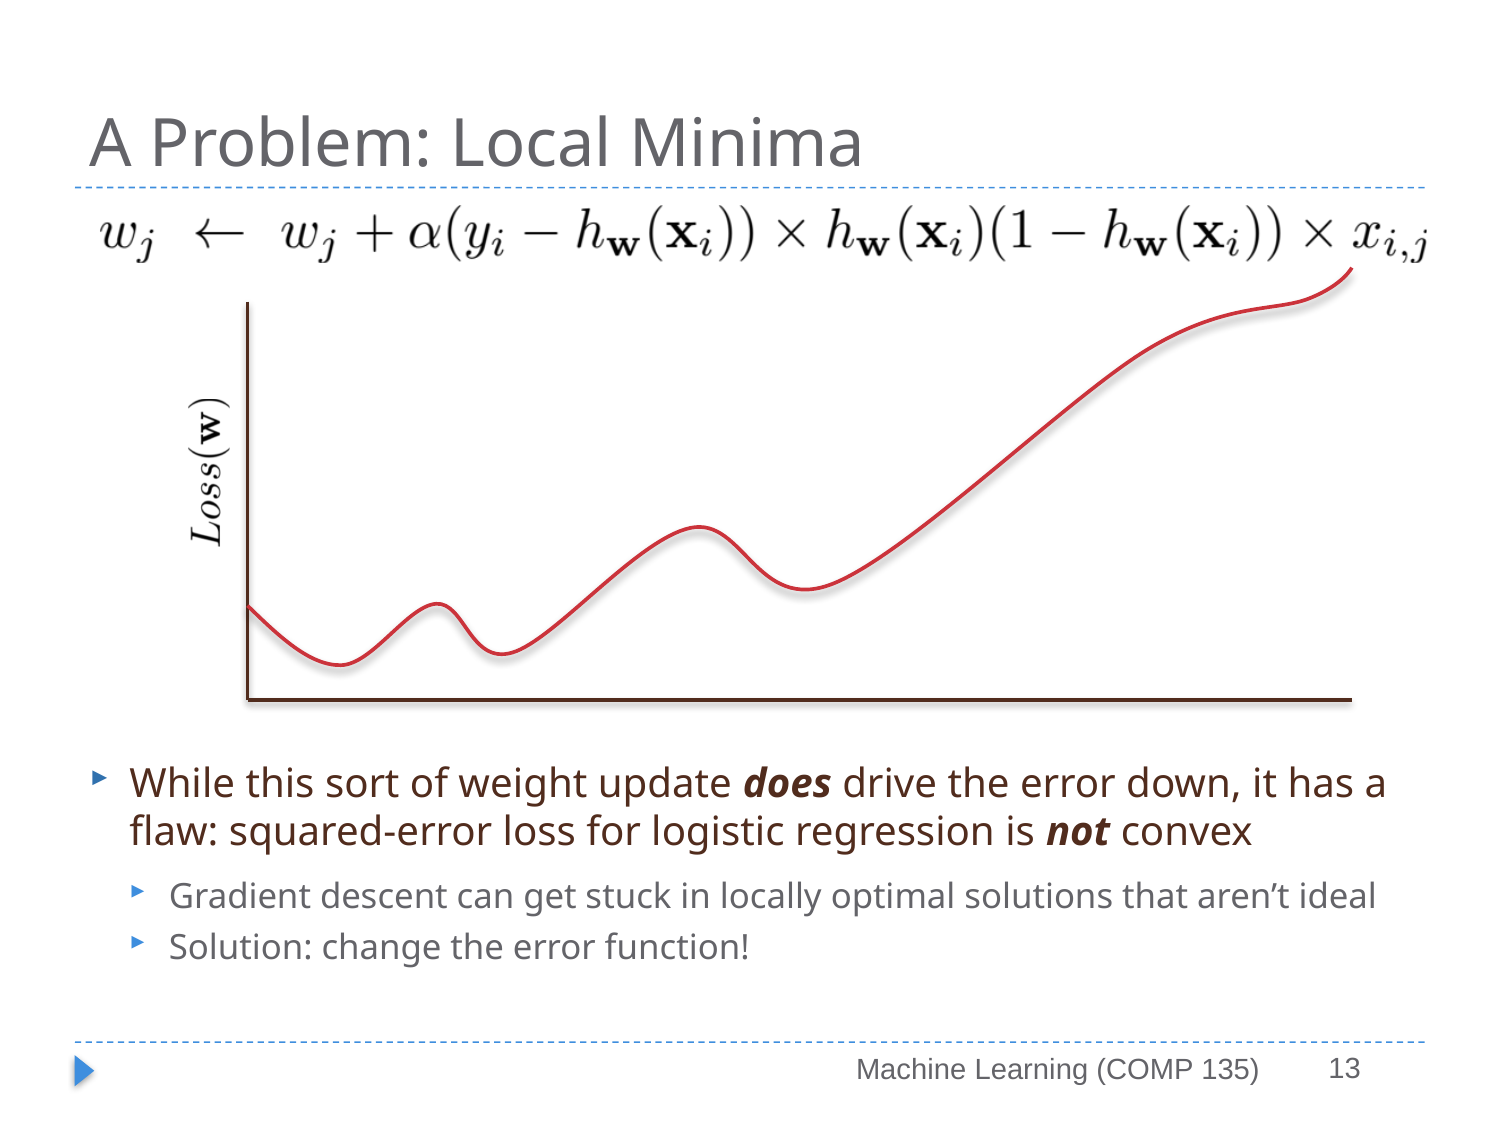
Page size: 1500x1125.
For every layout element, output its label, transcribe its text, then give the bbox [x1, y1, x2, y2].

footer Machine Learning (COMP 135) [575, 1042, 1212, 1103]
list While this sort of weight update does drive the error down, it has a flaw: squared-error loss for logistic regression is not convex Gradient descent can get stuck in locally optimal solutions that aren’t ideal Solution: change the error function! [75, 749, 1425, 1010]
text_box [187, 267, 1353, 701]
title A Problem: Local Minima [75, 24, 1425, 188]
picture [99, 204, 1427, 263]
slide_number 13 [1212, 1042, 1376, 1103]
